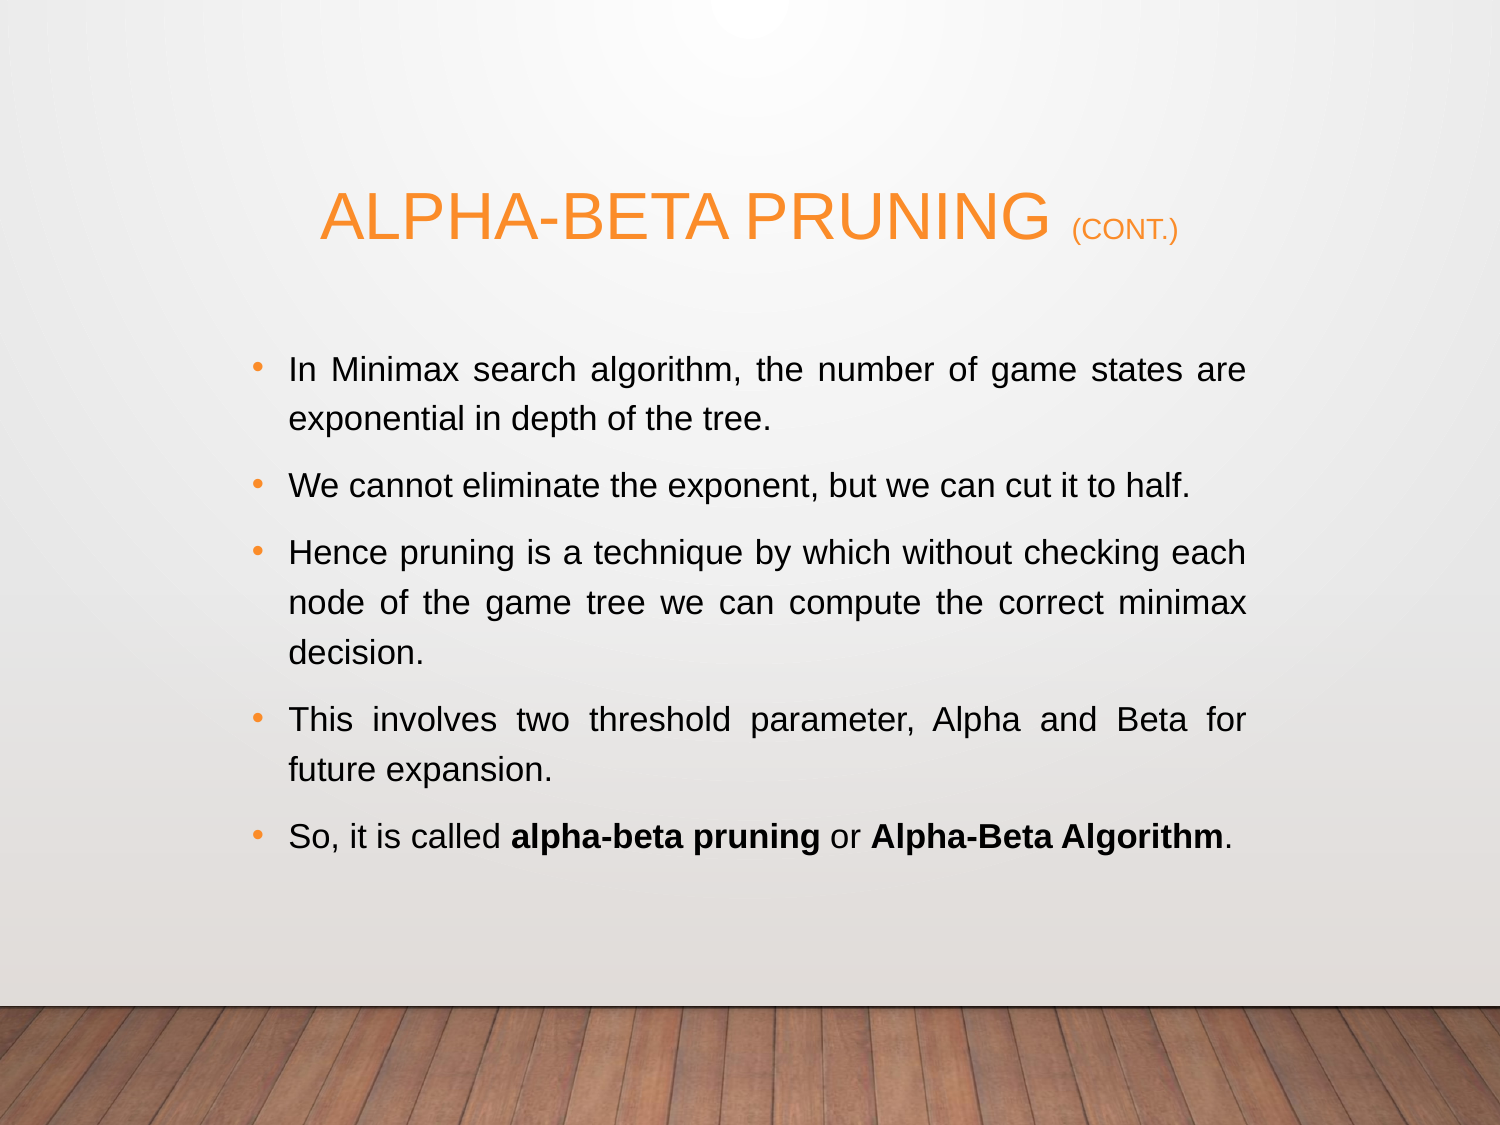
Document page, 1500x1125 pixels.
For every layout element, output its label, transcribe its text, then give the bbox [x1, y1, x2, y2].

title Alpha-beta pruning (cont.) [236, 131, 1263, 305]
list In Minimax search algorithm, the number of game states are exponential in depth of the tree. We cannot eliminate the exponent, but we can cut it to half. Hence pruning is a technique by which without checking each node of the game tree we can compute the correct minimax decision. This involves two threshold parameter, Alpha and Beta for future expansion. So, it is called alpha-beta pruning or Alpha-Beta Algorithm. [236, 330, 1263, 897]
picture [0, 1006, 1500, 1125]
